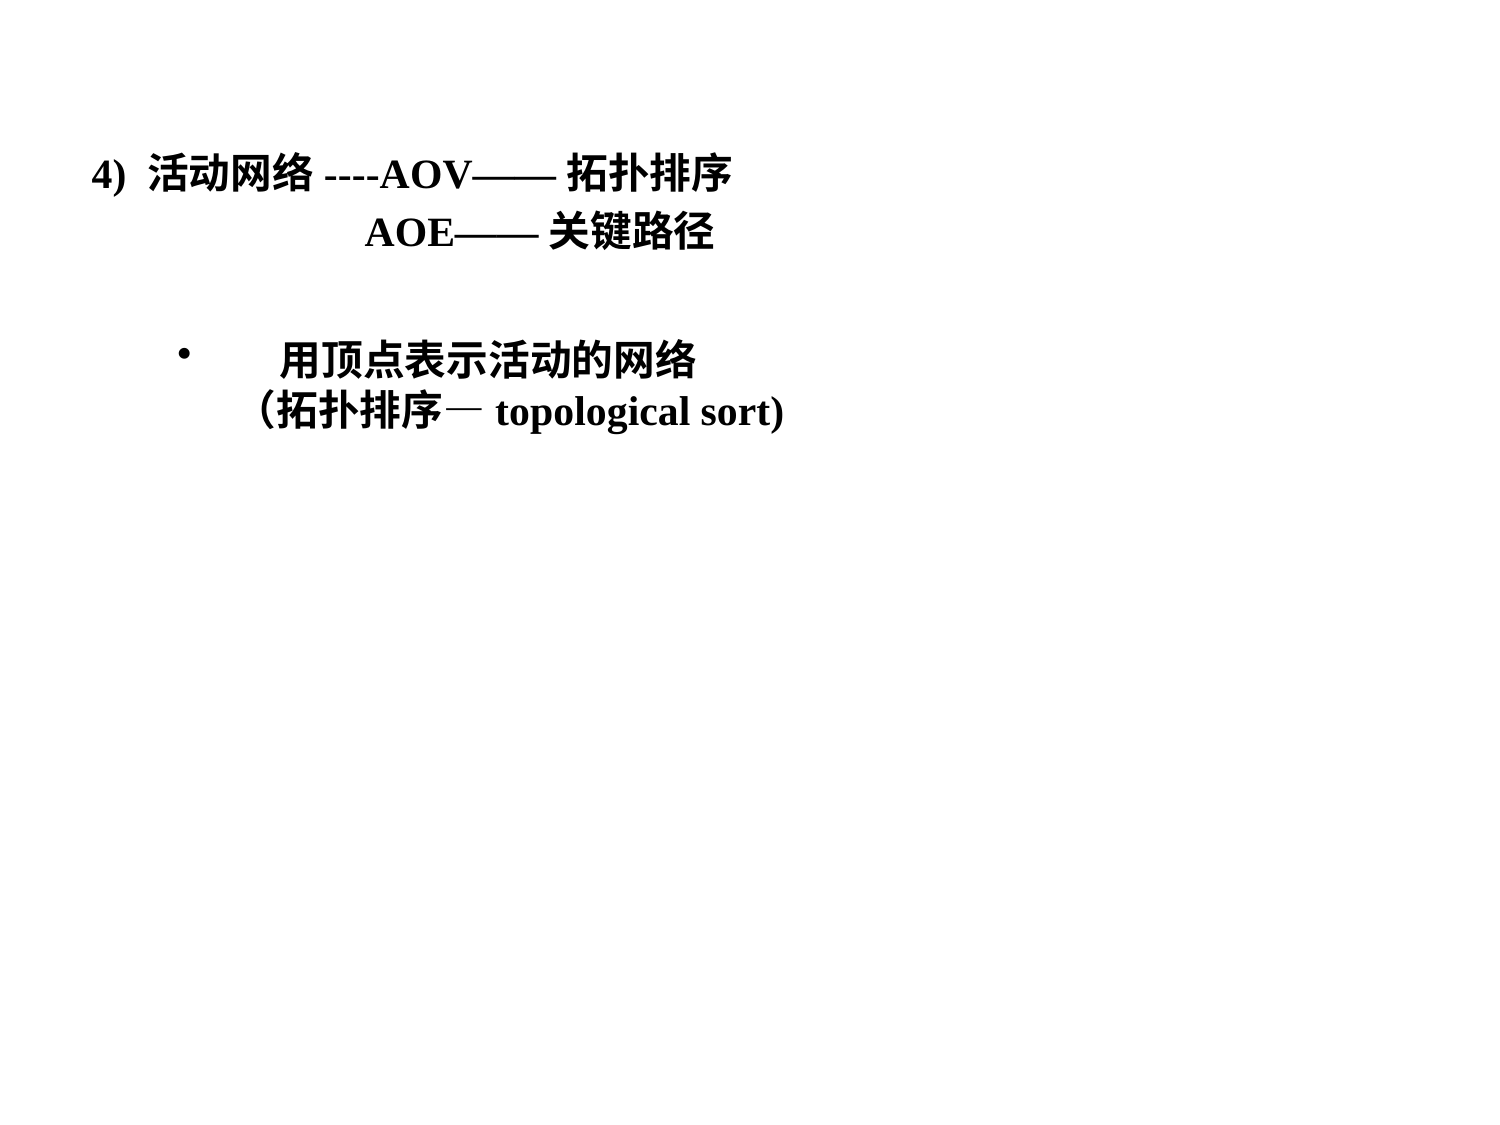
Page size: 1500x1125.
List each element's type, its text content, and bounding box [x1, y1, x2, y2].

text_box 4) 活动网络----AOV——拓扑排序 AOE——关键路径 [76, 139, 1313, 263]
text_box 用顶点表示活动的网络 （拓扑排序—topological sort) [162, 326, 1022, 492]
